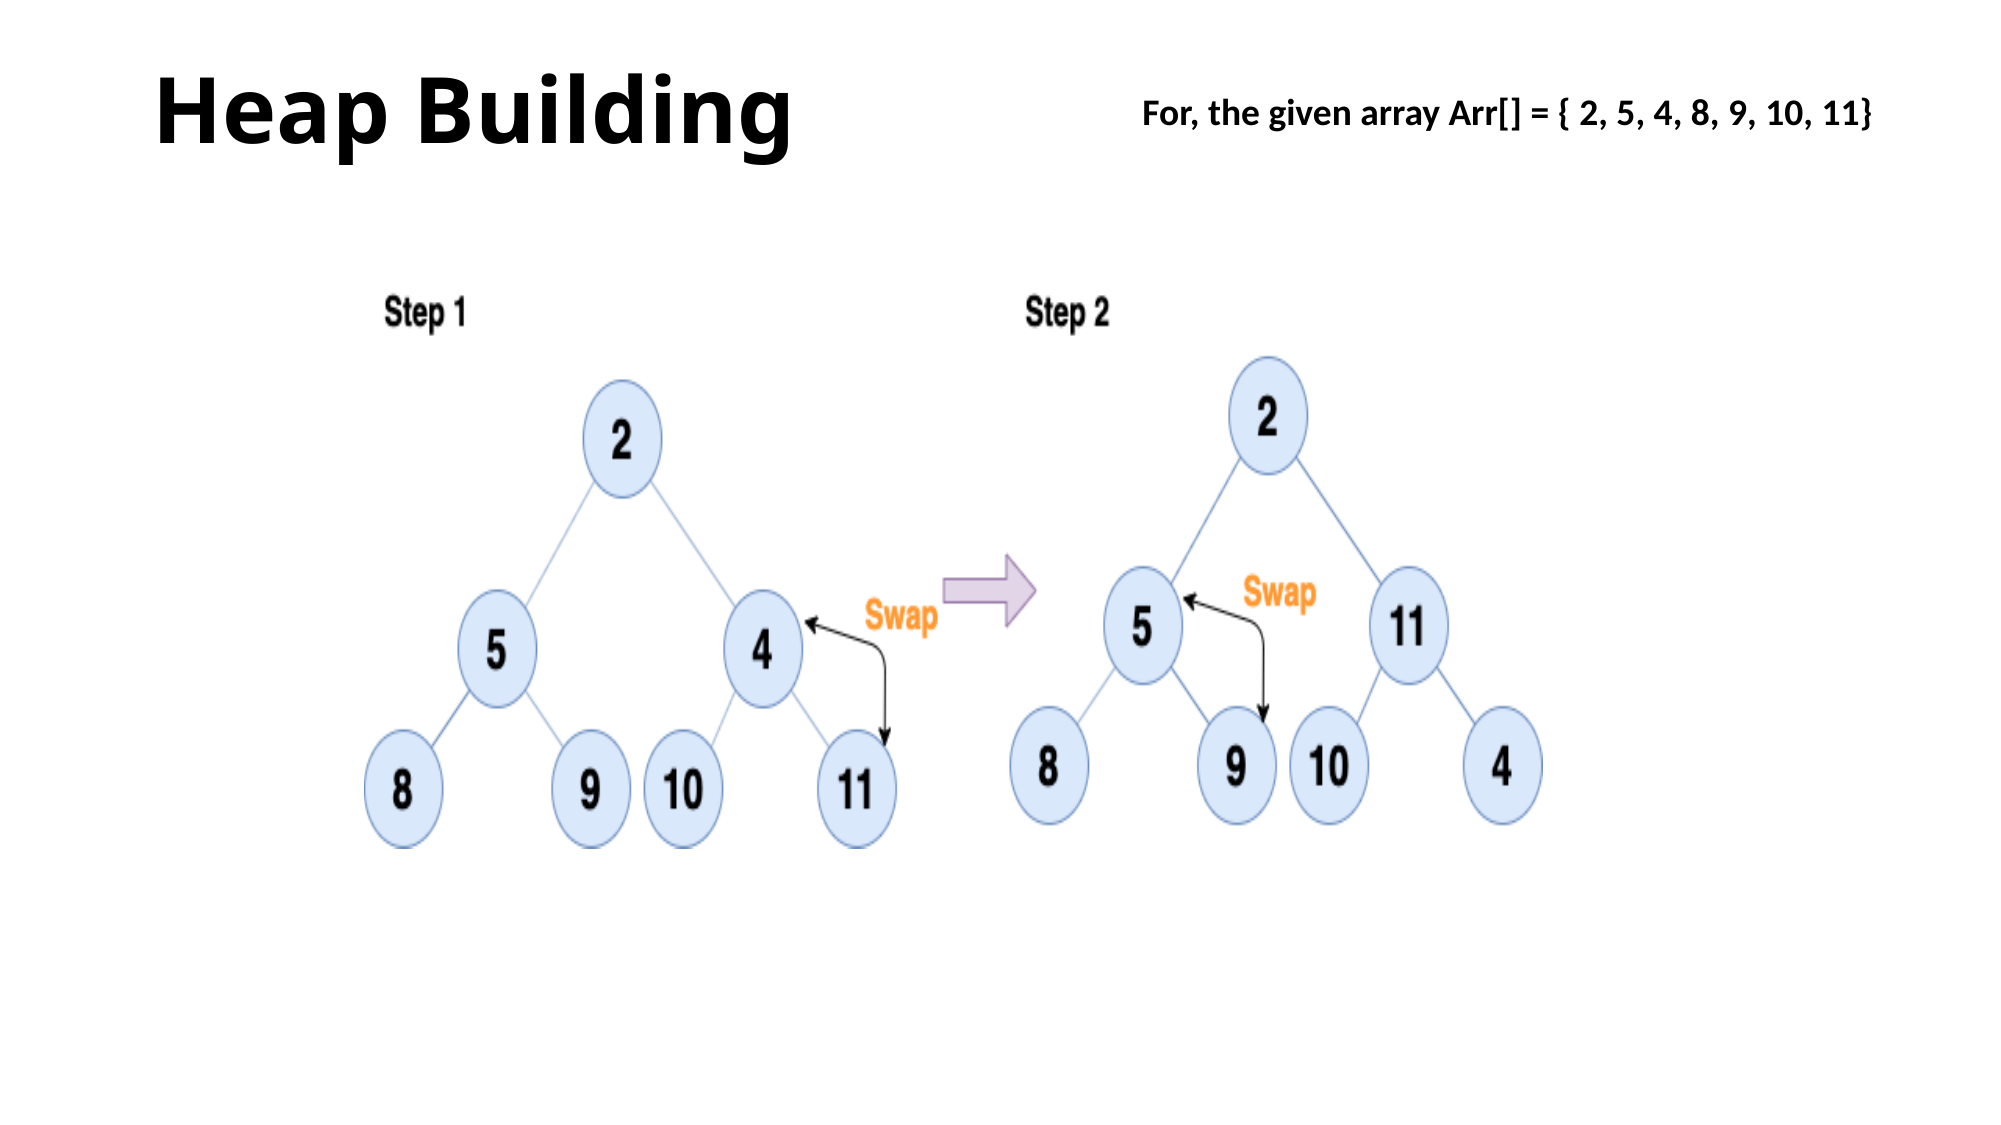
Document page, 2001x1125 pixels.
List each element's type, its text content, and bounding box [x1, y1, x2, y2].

picture [363, 287, 1543, 849]
text_box For, the given array Arr[] = { 2, 5, 4, 8, 9, 10, 11} [1127, 80, 1889, 140]
title Heap Building [137, 59, 1863, 278]
